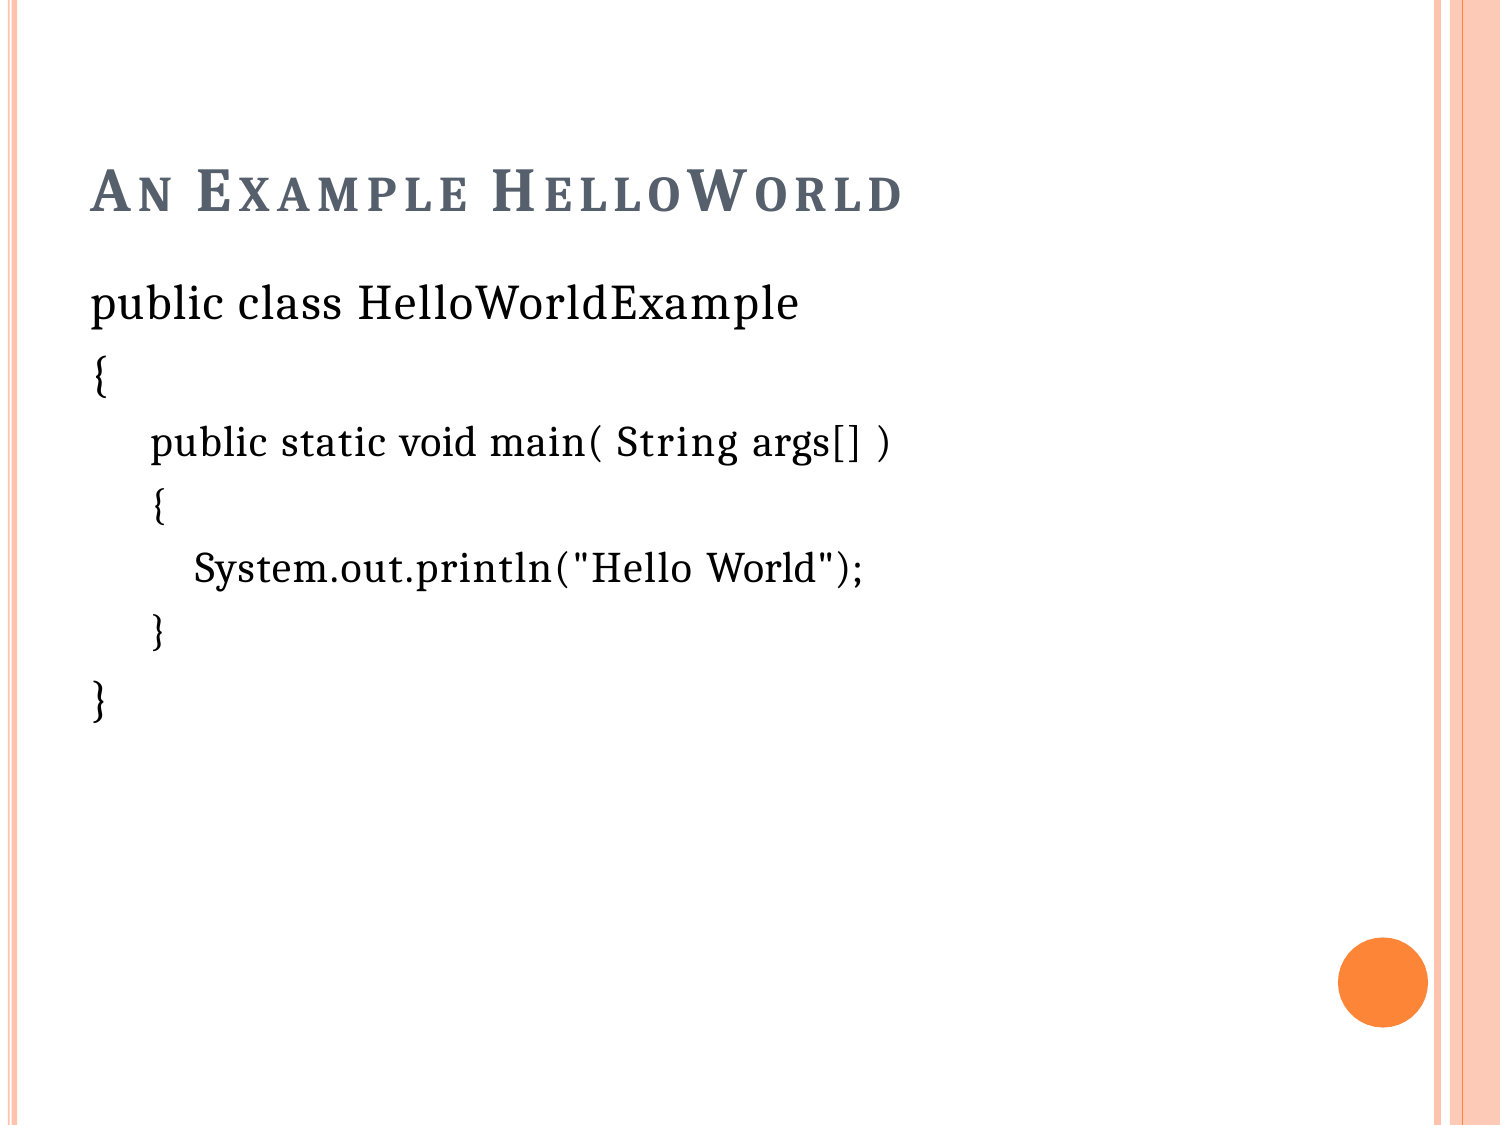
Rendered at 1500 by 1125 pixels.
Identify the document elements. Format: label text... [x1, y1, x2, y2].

text_box public class HelloWorldExample { public static void main( String args[] ) { System.out.println("Hello World"); } } [87, 254, 923, 727]
title AN EXAMPLE HELLOWORLD [87, 146, 928, 337]
